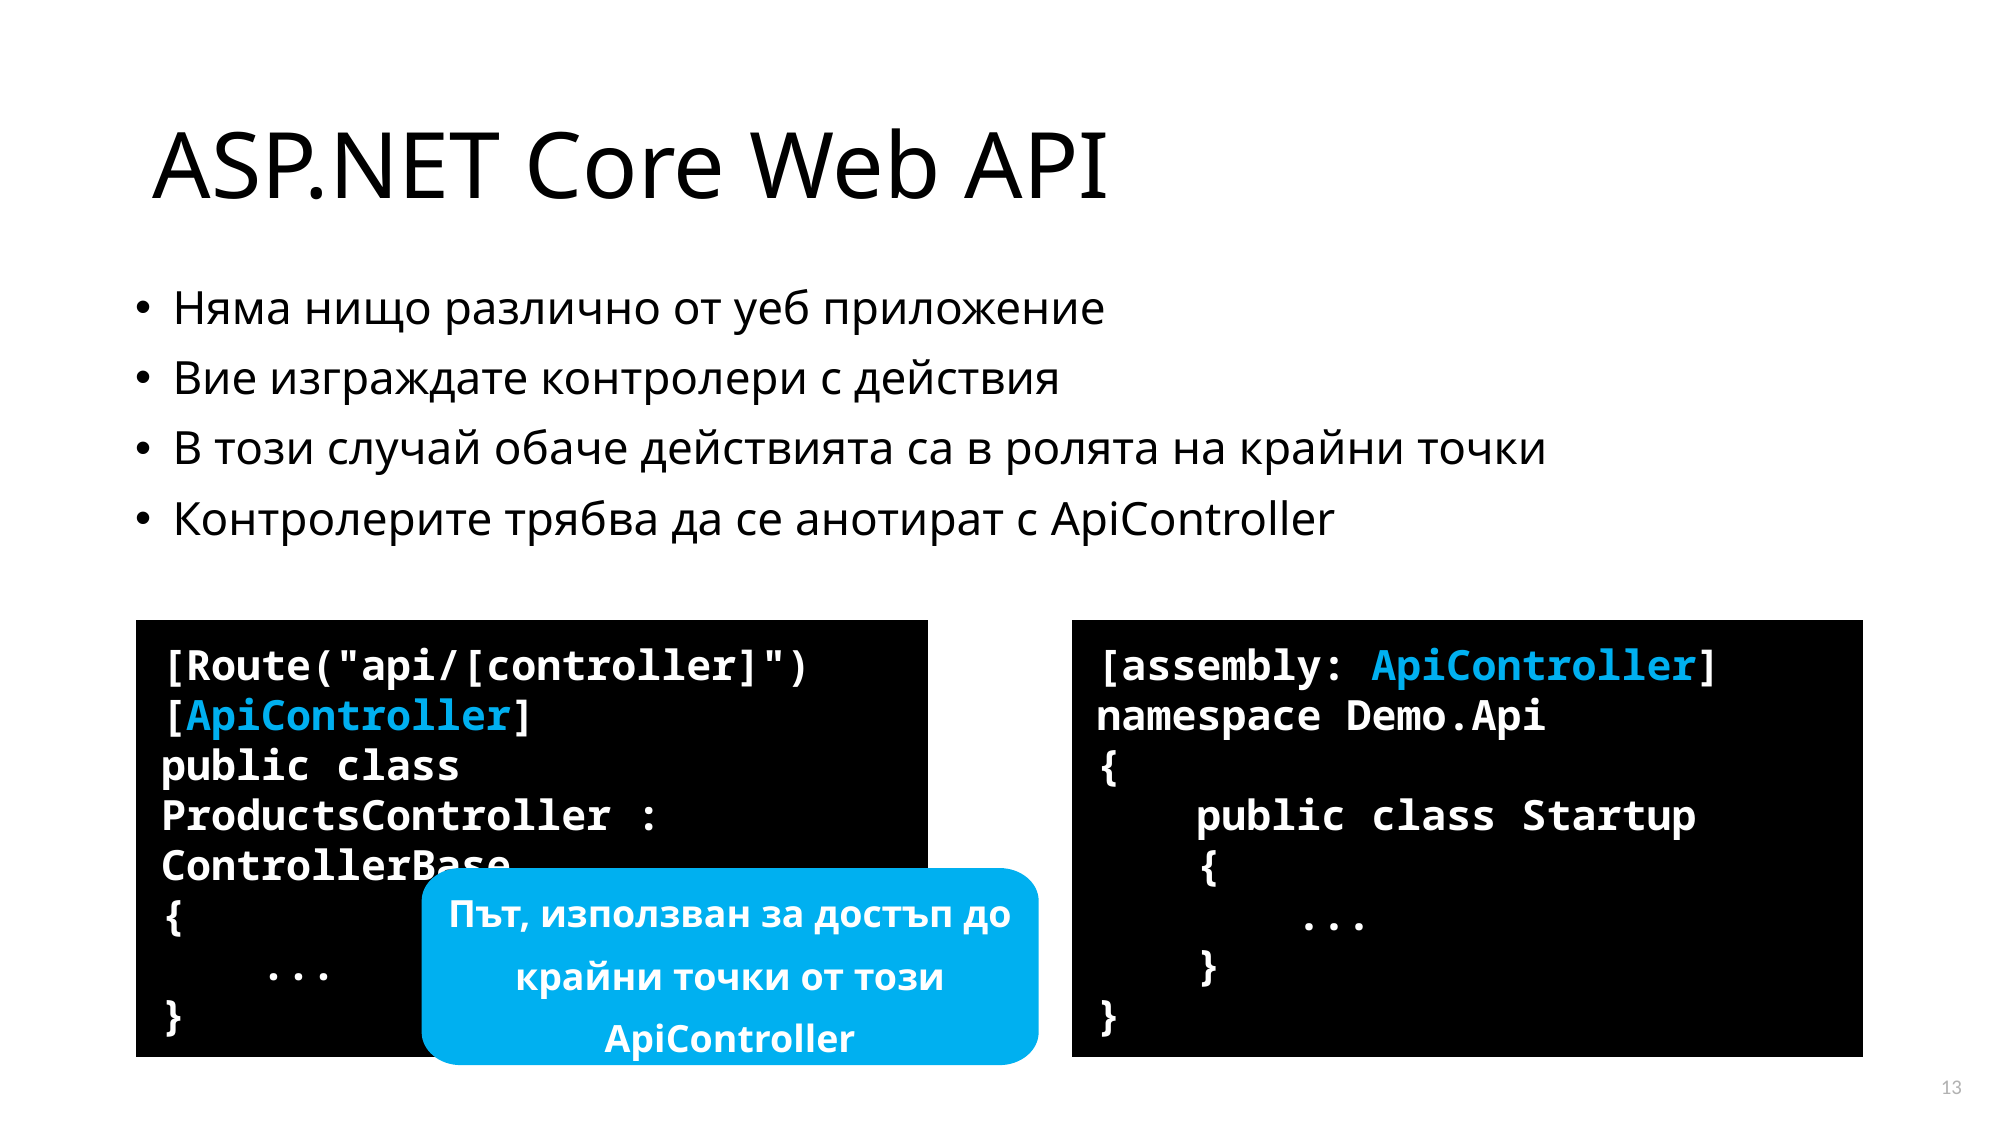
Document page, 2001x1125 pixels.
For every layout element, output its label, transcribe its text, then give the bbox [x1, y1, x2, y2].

text_box [assembly: ApiController] namespace Demo.Api { public class Startup { ... } } [1072, 620, 1863, 1057]
slide_number 13 [1897, 1070, 1968, 1103]
text_box Път, използван за достъп до крайни точки от този ApiController [420, 867, 1040, 1067]
text_box [Route("api/[controller]") [ApiController] public class ProductsController : ControllerBase { ... } [136, 620, 928, 1057]
title ASP.NET Core Web API [137, 59, 1863, 278]
list Няма нищо различно от уеб приложение Вие изграждате контролери с действия В този случай обаче действията са в ролята на крайни точки Контролерите трябва да се анотират с ApiController [120, 277, 1863, 589]
